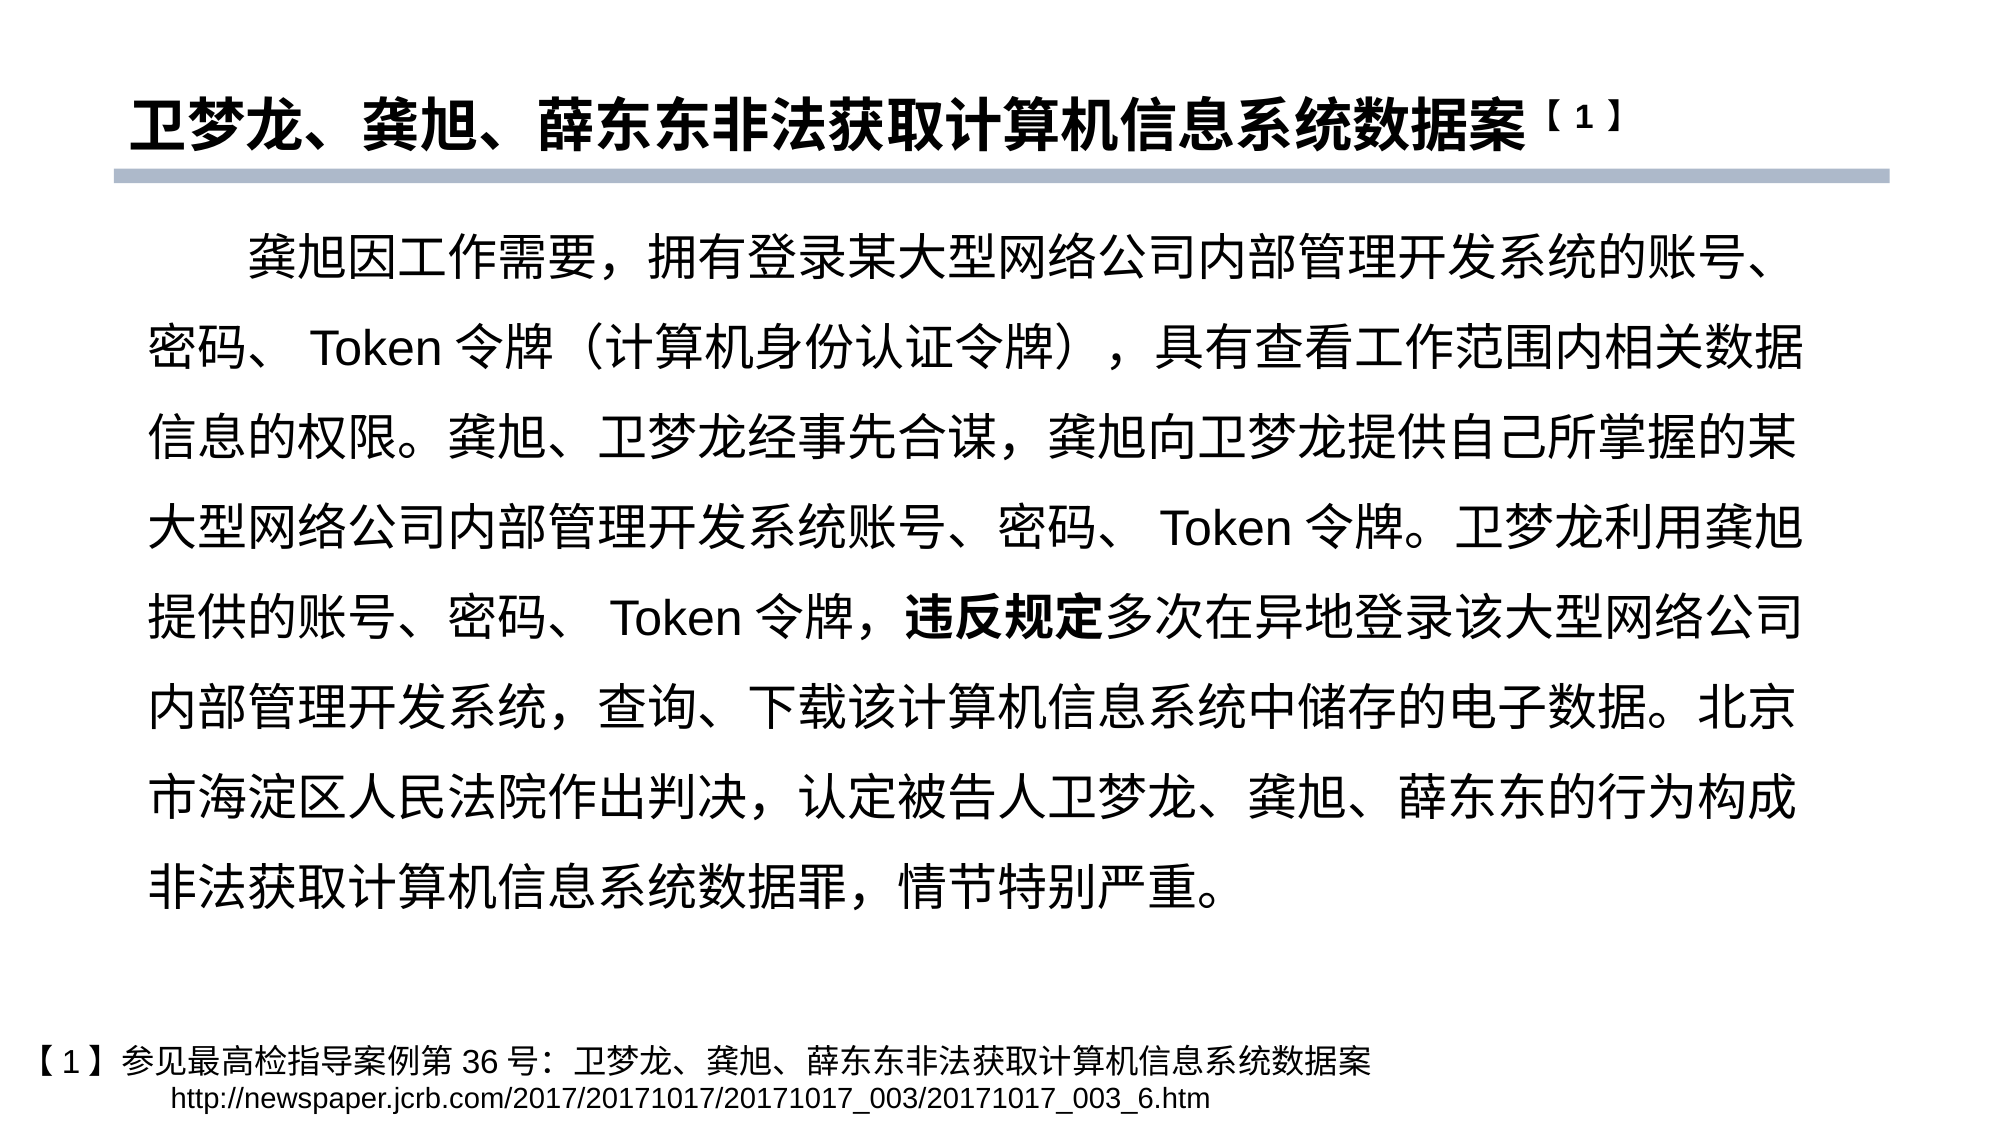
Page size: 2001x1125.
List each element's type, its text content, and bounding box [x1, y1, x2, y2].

text_box 龚旭因工作需要，拥有登录某大型网络公司内部管理开发系统的账号、密码、Token令牌（计算机身份认证令牌），具有查看工作范围内相关数据信息的权限。龚旭、卫梦龙经事先合谋，龚旭向卫梦龙提供自己所掌握的某大型网络公司内部管理开发系统账号、密码、Token令牌。卫梦龙利用龚旭提供的账号、密码、Token令牌，违反规定多次在异地登录该大型网络公司内部管理开发系统，查询、下载该计算机信息系统中储存的电子数据。北京市海淀区人民法院作出判决，认定被告人卫梦龙、龚旭、薛东东的行为构成非法获取计算机信息系统数据罪，情节特别严重。 [132, 187, 1858, 923]
text_box 【1】参见最高检指导案例第36号：卫梦龙、龚旭、薛东东非法获取计算机信息系统数据案 http://newspaper.jcrb.com/2017/20171017/20171017_003/20171017_003_6.htm [5, 1032, 1906, 1123]
title 卫梦龙、龚旭、薛东东非法获取计算机信息系统数据案【1】 [114, 0, 1886, 167]
